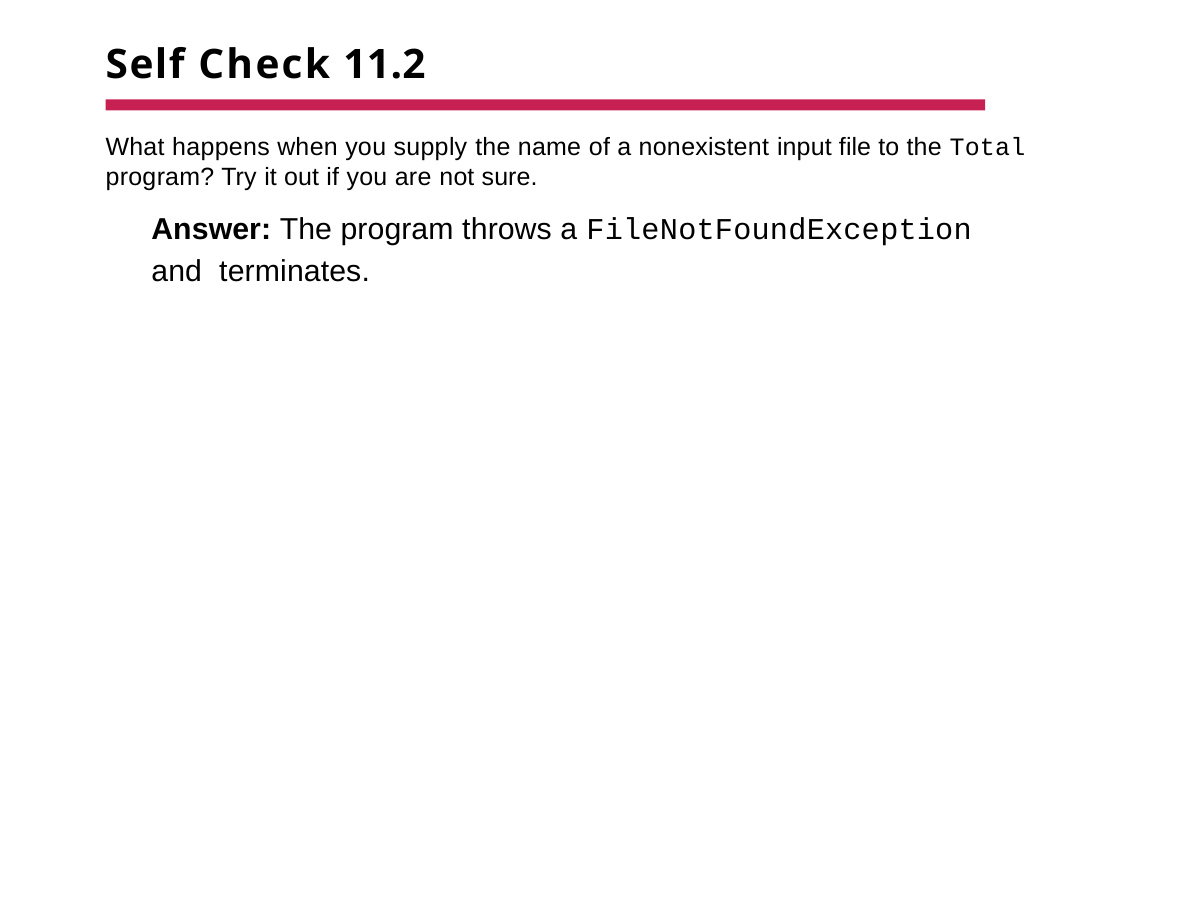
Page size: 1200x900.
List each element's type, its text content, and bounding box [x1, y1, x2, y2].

title Self Check 11.2 [103, 38, 1097, 189]
text_box What happens when you supply the name of a nonexistent input file to the Total program? Try it out if you are not sure. Answer: The program throws a FileNotFoundException and terminates. [103, 130, 1036, 288]
